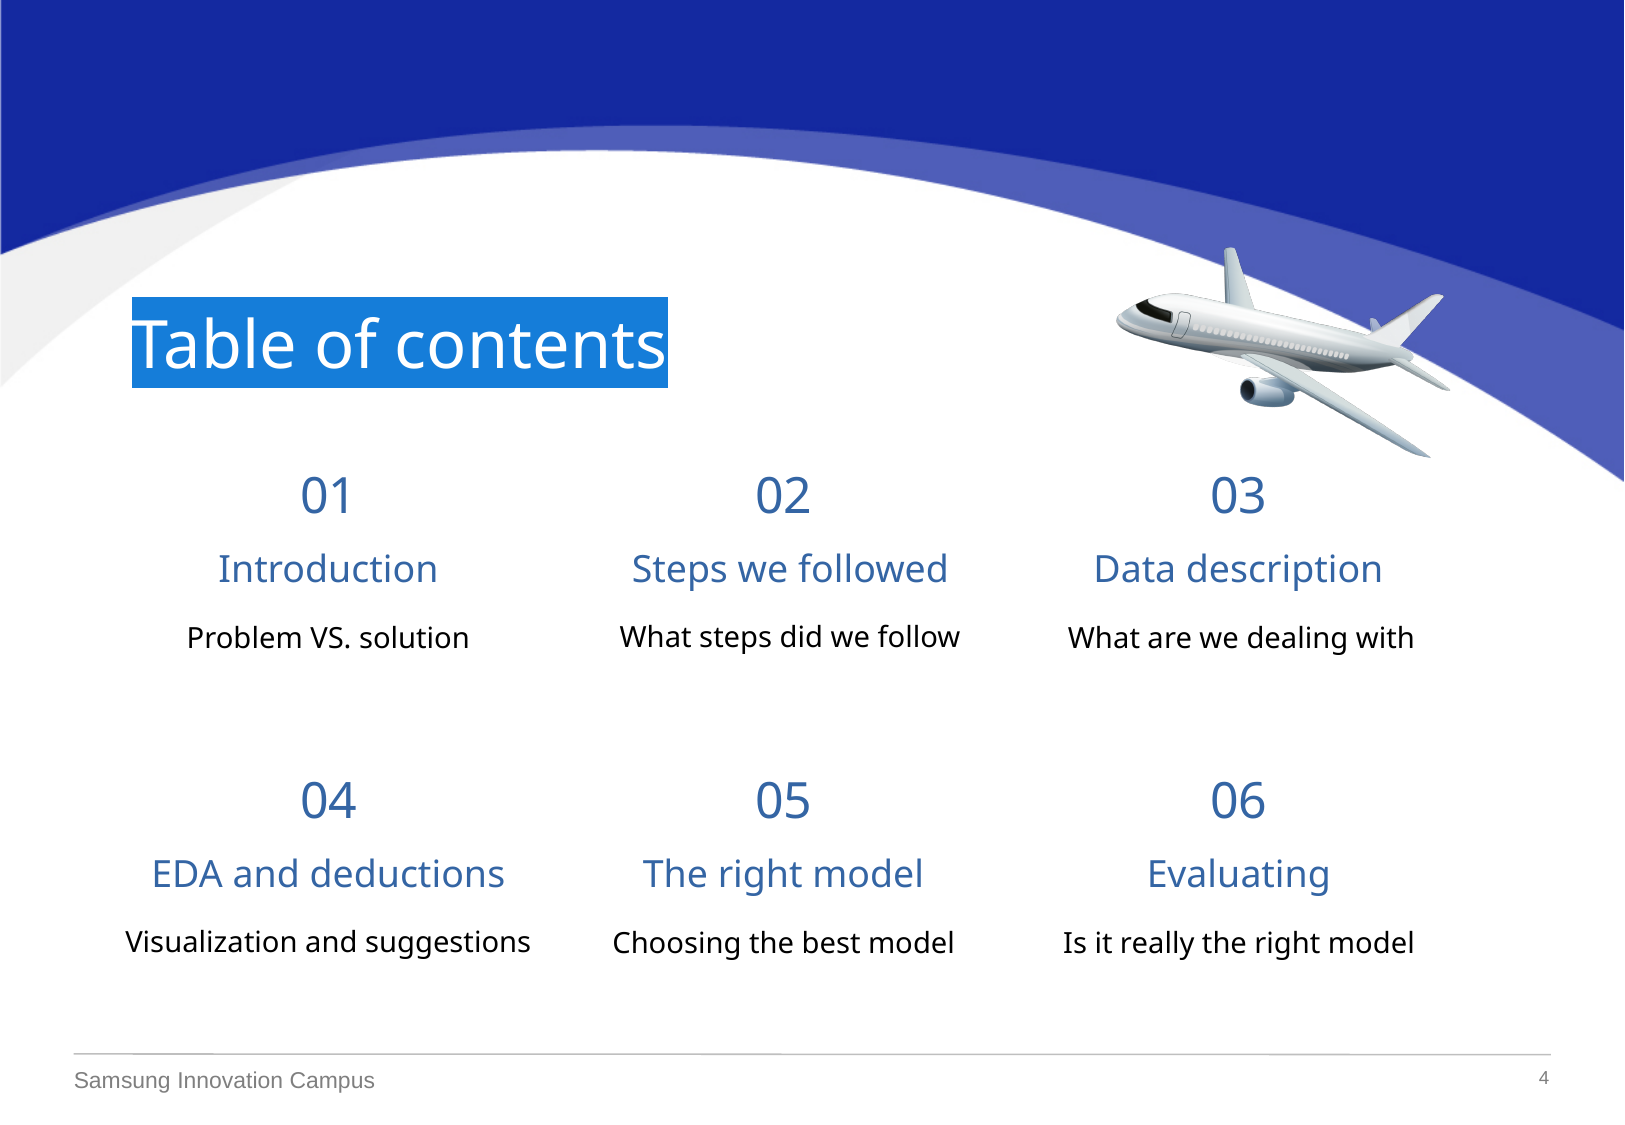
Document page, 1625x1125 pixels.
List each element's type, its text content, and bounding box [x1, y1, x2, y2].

text_box Introduction [123, 532, 534, 603]
text_box 03 [1133, 454, 1345, 532]
text_box 02 [678, 454, 890, 532]
text_box Is it really the right model [1033, 908, 1445, 1012]
text_box Problem VS. solution [123, 603, 534, 707]
text_box Visualization and suggestions [123, 908, 534, 1012]
text_box What are we dealing with [1036, 603, 1447, 707]
text_box 01 [222, 454, 435, 532]
text_box EDA and deductions [123, 837, 534, 908]
text_box Table of contents [117, 286, 1102, 380]
text_box 05 [678, 759, 890, 837]
text_box 04 [222, 759, 435, 837]
text_box What steps did we follow [584, 603, 996, 707]
text_box Data description [1033, 532, 1444, 603]
text_box Choosing the best model [578, 908, 989, 1012]
text_box 06 [1133, 759, 1345, 837]
text_box The right model [578, 837, 989, 908]
text_box Steps we followed [585, 532, 996, 603]
picture [0, 0, 1624, 1125]
text_box Evaluating [1033, 837, 1445, 908]
